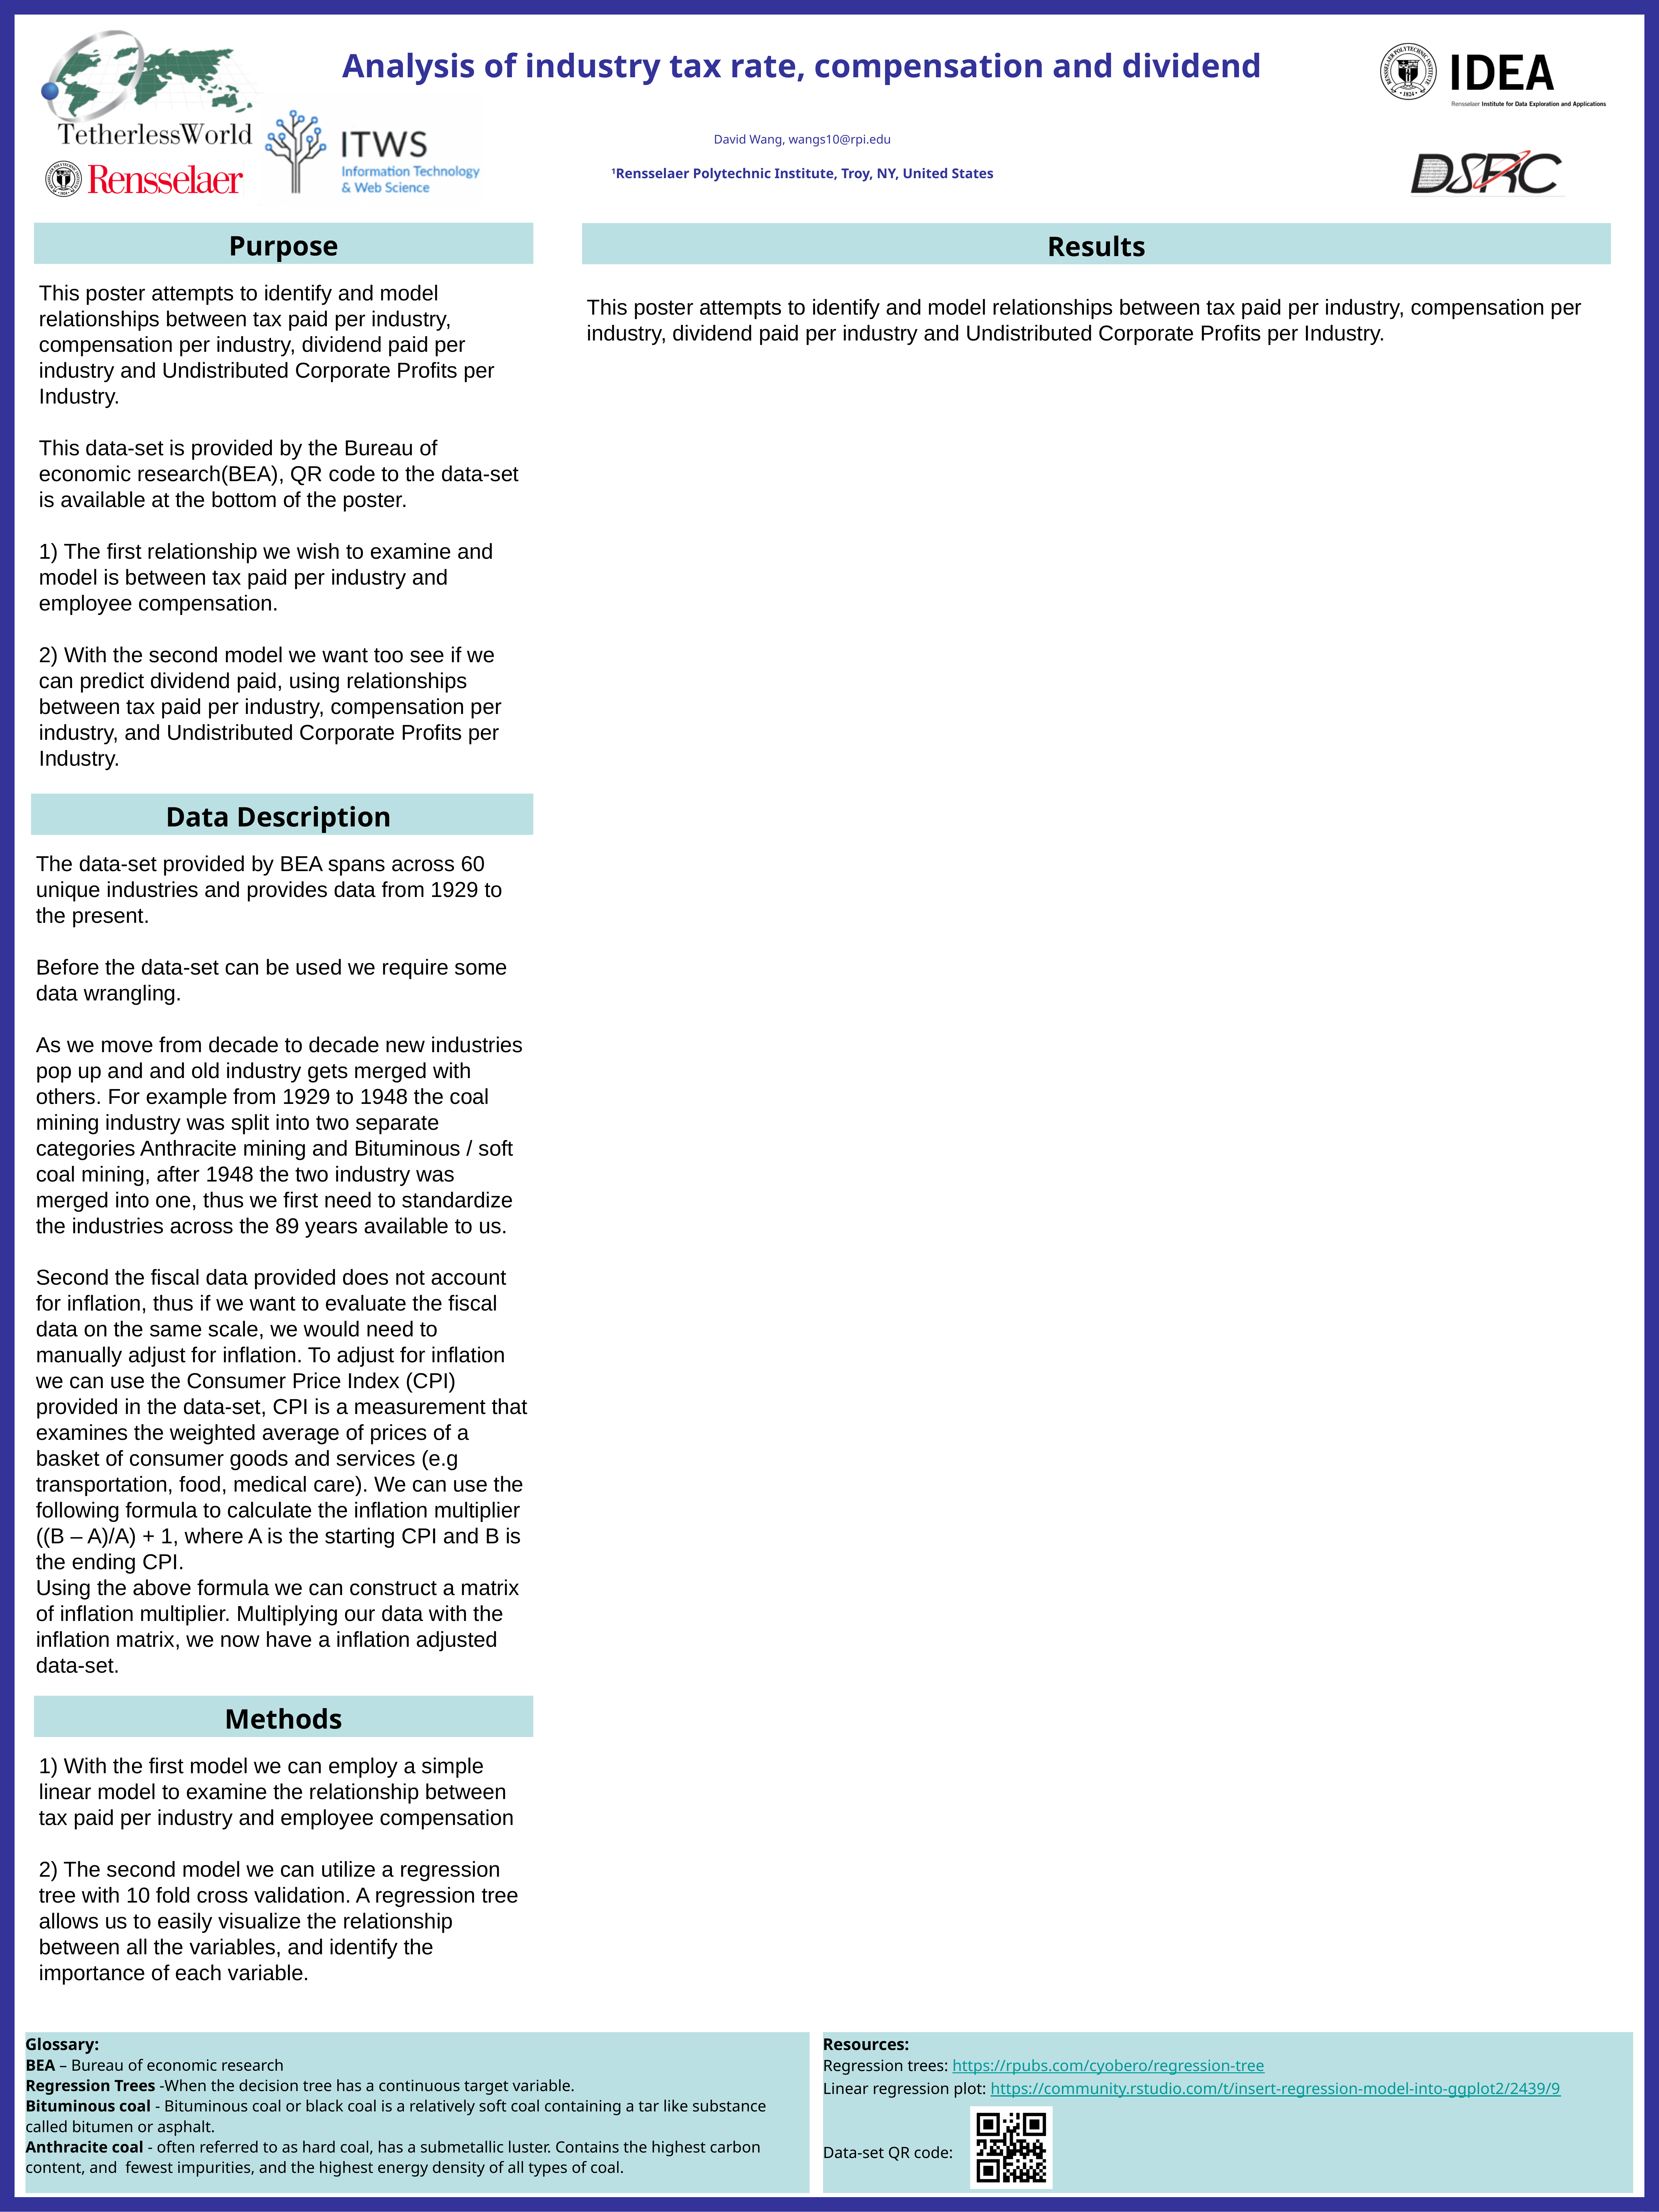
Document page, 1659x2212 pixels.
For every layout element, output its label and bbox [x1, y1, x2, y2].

text_box [31, 793, 534, 1743]
picture [1403, 144, 1565, 197]
text_box [582, 223, 1611, 264]
text_box [0, 0, 1659, 2212]
text_box [34, 1745, 534, 1999]
picture [1380, 43, 1606, 107]
picture [258, 93, 484, 207]
picture [970, 2106, 1053, 2189]
